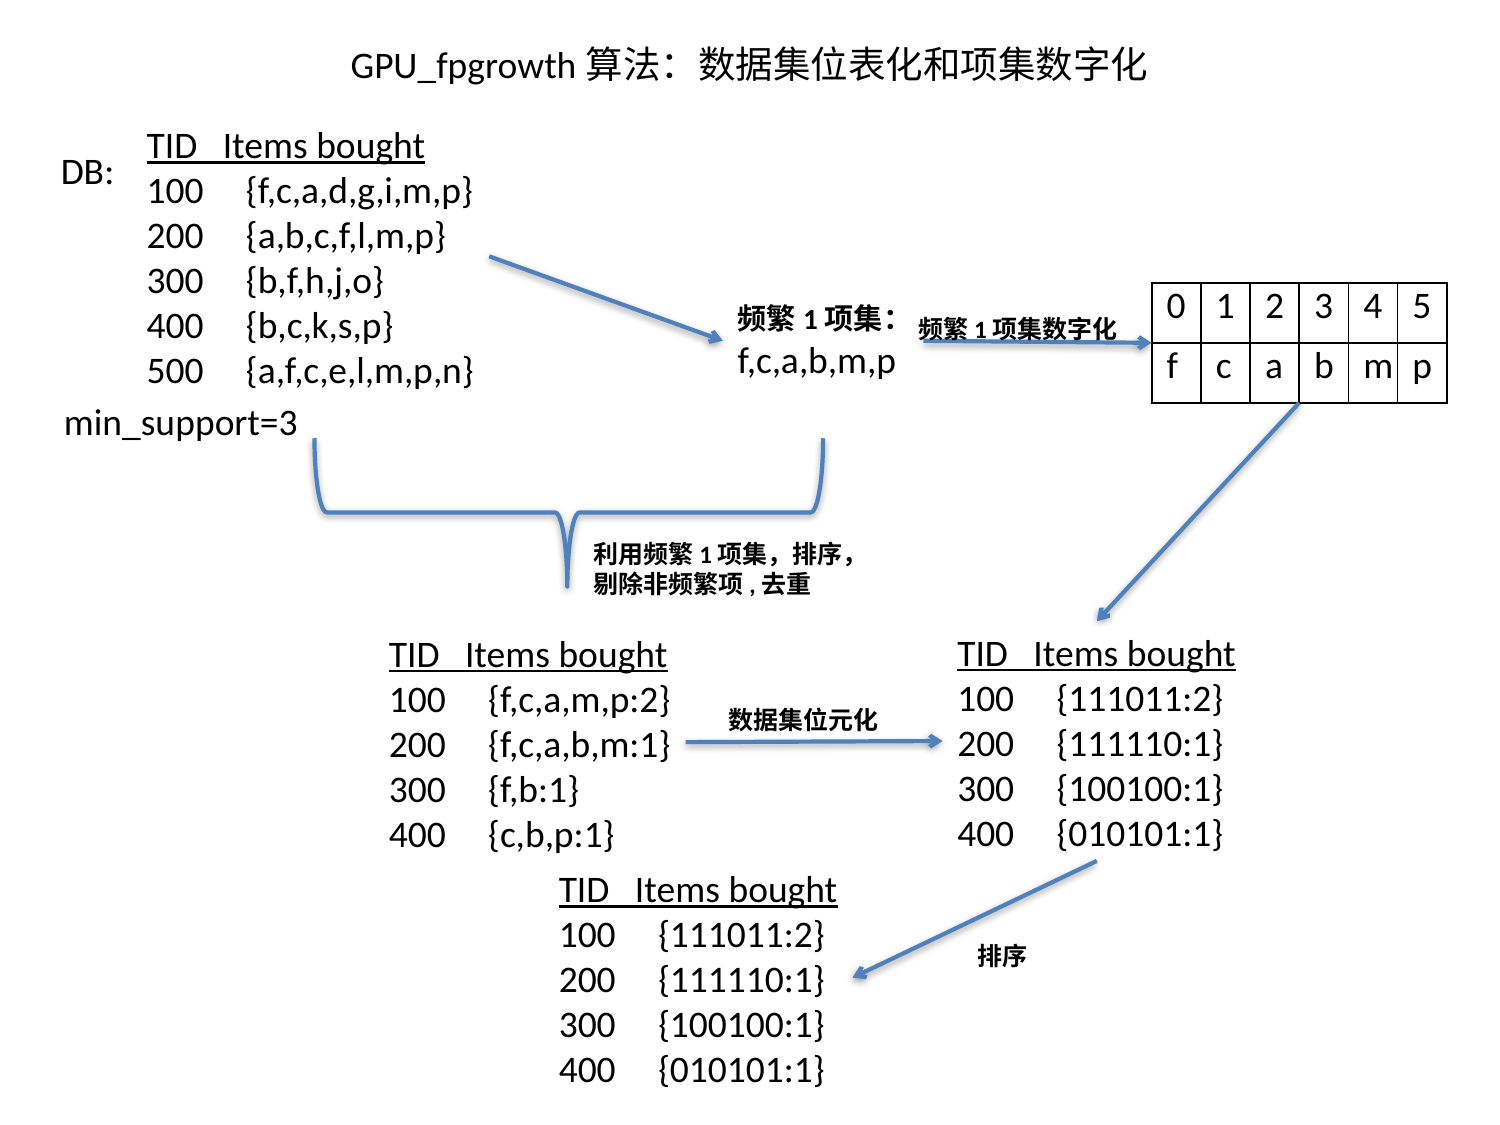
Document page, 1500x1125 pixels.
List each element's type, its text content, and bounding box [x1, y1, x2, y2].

table_header 5 [1398, 284, 1446, 342]
table_header 3 [1300, 284, 1348, 342]
text_box TID Items bought 100 {111011:2} 200 {111110:1} 300 {100100:1} 400 {010101:1} [544, 857, 853, 1098]
text_box 利用频繁1项集，排序，剔除非频繁项,去重 [578, 530, 869, 606]
table_header 0 [1153, 284, 1200, 342]
text_box 频繁1项集： f,c,a,b,m,p [722, 293, 924, 389]
text_box TID Items bought 100 {111011:2} 200 {111110:1} 300 {100100:1} 400 {010101:1} [942, 621, 1252, 861]
text_box DB: [46, 139, 130, 200]
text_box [496, 257, 724, 342]
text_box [924, 344, 1143, 349]
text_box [856, 863, 1098, 980]
table_header 4 [1349, 284, 1397, 342]
table_cell f [1153, 344, 1200, 401]
table_header 1 [1202, 284, 1249, 342]
text_box [312, 438, 826, 589]
table_header 2 [1251, 284, 1298, 342]
text_box min_support=3 [49, 390, 313, 451]
table_cell p [1398, 344, 1446, 402]
text_box 频繁1项集数字化 [903, 306, 1143, 352]
table_cell m [1349, 344, 1397, 402]
table_cell b [1300, 344, 1348, 402]
text_box TID Items bought 100 {f,c,a,m,p:2} 200 {f,c,a,b,m:1} 300 {f,b:1} 400 {c,b,p:1} [374, 622, 686, 862]
table_cell c [1202, 344, 1249, 401]
text_box TID Items bought 100 {f,c,a,d,g,i,m,p} 200 {a,b,c,f,l,m,p} 300 {b,f,h,j,o} 400 {b,c,k,s,p} 500 {a,f,c,e,l,m,p,n} [131, 113, 490, 399]
table_cell a [1251, 344, 1298, 401]
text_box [1096, 402, 1300, 622]
text_box 数据集位元化 [713, 696, 928, 740]
text_box GPU_fpgrowth算法：数据集位表化和项集数字化 [64, 33, 1435, 94]
